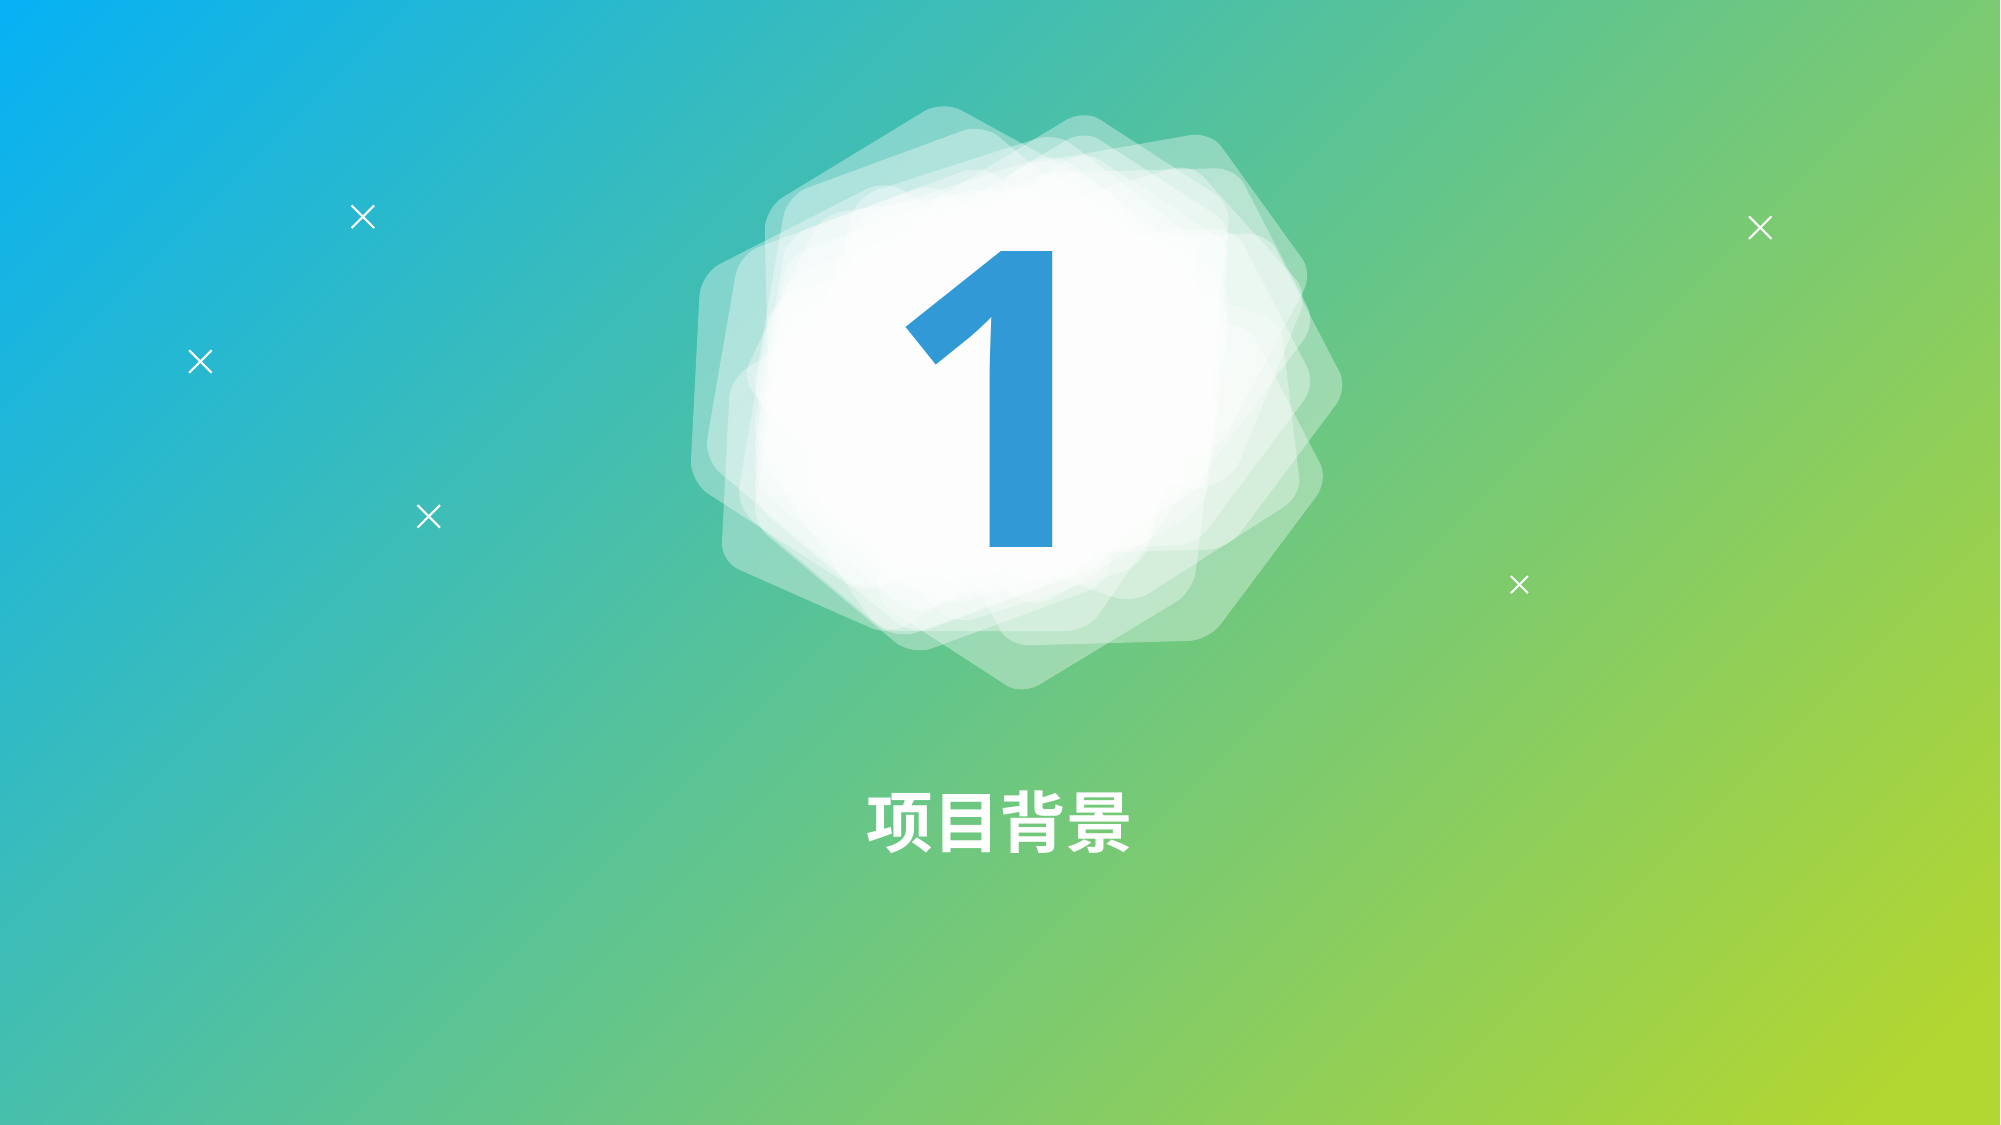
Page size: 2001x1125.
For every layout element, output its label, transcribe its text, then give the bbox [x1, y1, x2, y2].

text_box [417, 505, 440, 528]
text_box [671, 125, 1329, 677]
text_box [1510, 576, 1528, 594]
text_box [189, 350, 212, 373]
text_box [1748, 216, 1772, 239]
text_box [351, 205, 375, 229]
text_box 项目背景 [228, 773, 1772, 868]
